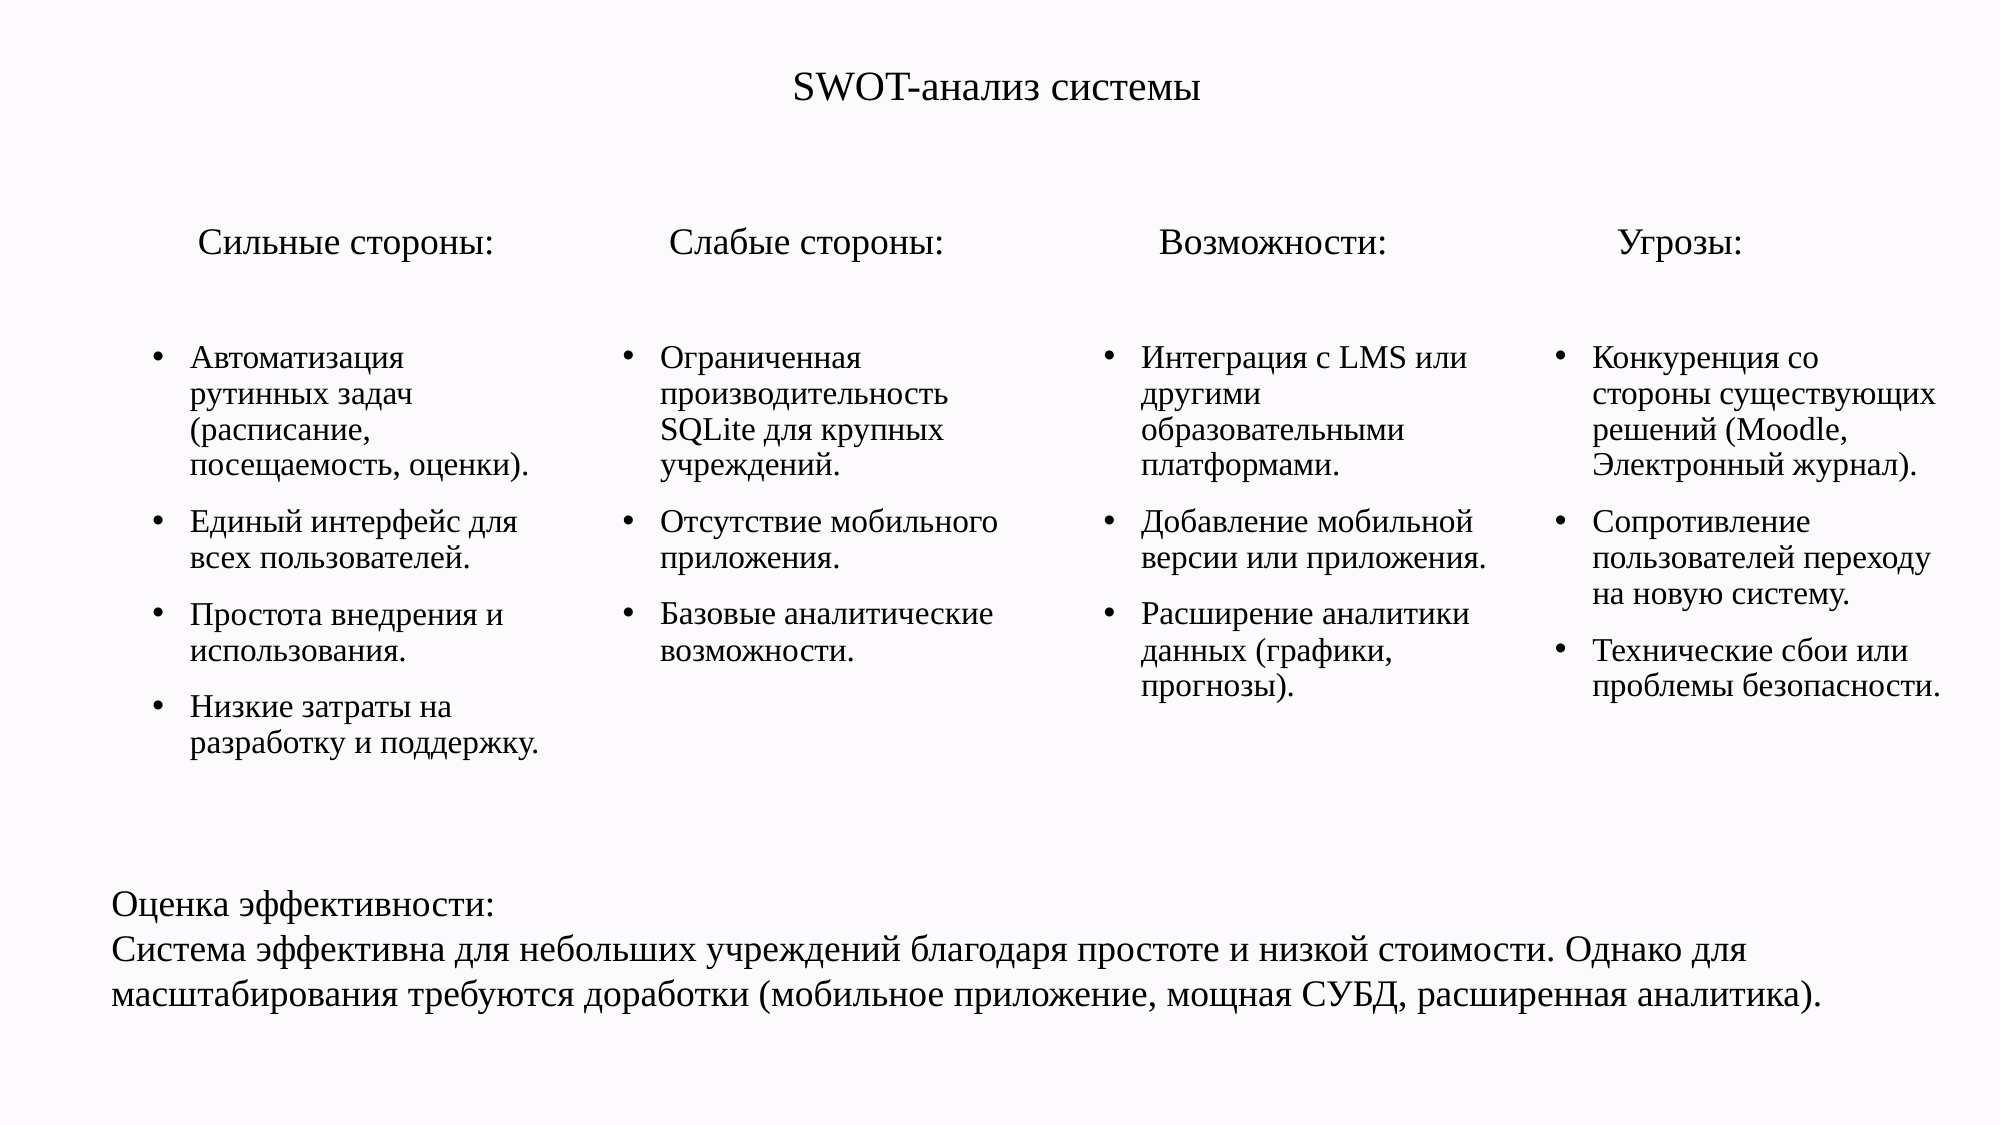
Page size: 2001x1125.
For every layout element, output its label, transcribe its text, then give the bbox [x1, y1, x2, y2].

list Автоматизация рутинных задач (расписание, посещаемость, оценки). Единый интерфейс для всех пользователей. Простота внедрения и использования. Низкие затраты на разработку и поддержку. [137, 332, 558, 871]
text_box Слабые стороны: [654, 210, 982, 270]
text_box Оценка эффективности: Система эффективна для небольших учреждений благодаря простоте и низкой стоимости. Однако для масштабирования требуются доработки (мобильное приложение, мощная СУБД, расширенная аналитика). [96, 871, 2000, 1125]
text_box Конкуренция со стороны существующих решений (Moodle, Электронный журнал). Сопротивление пользователей переходу на новую систему. Технические сбои или проблемы безопасности. [1539, 332, 1961, 871]
title SWOT-анализ системы [777, 41, 1223, 134]
text_box Возможности: [1144, 210, 1454, 270]
text_box Ограниченная производительность SQLite для крупных учреждений. Отсутствие мобильного приложения. Базовые аналитические возможности. [607, 332, 1028, 871]
text_box Угрозы: [1601, 210, 1785, 270]
text_box Интеграция с LMS или другими образовательными платформами. Добавление мобильной версии или приложения. Расширение аналитики данных (графики, прогнозы). [1088, 332, 1509, 871]
text_box Сильные стороны: [183, 210, 547, 270]
